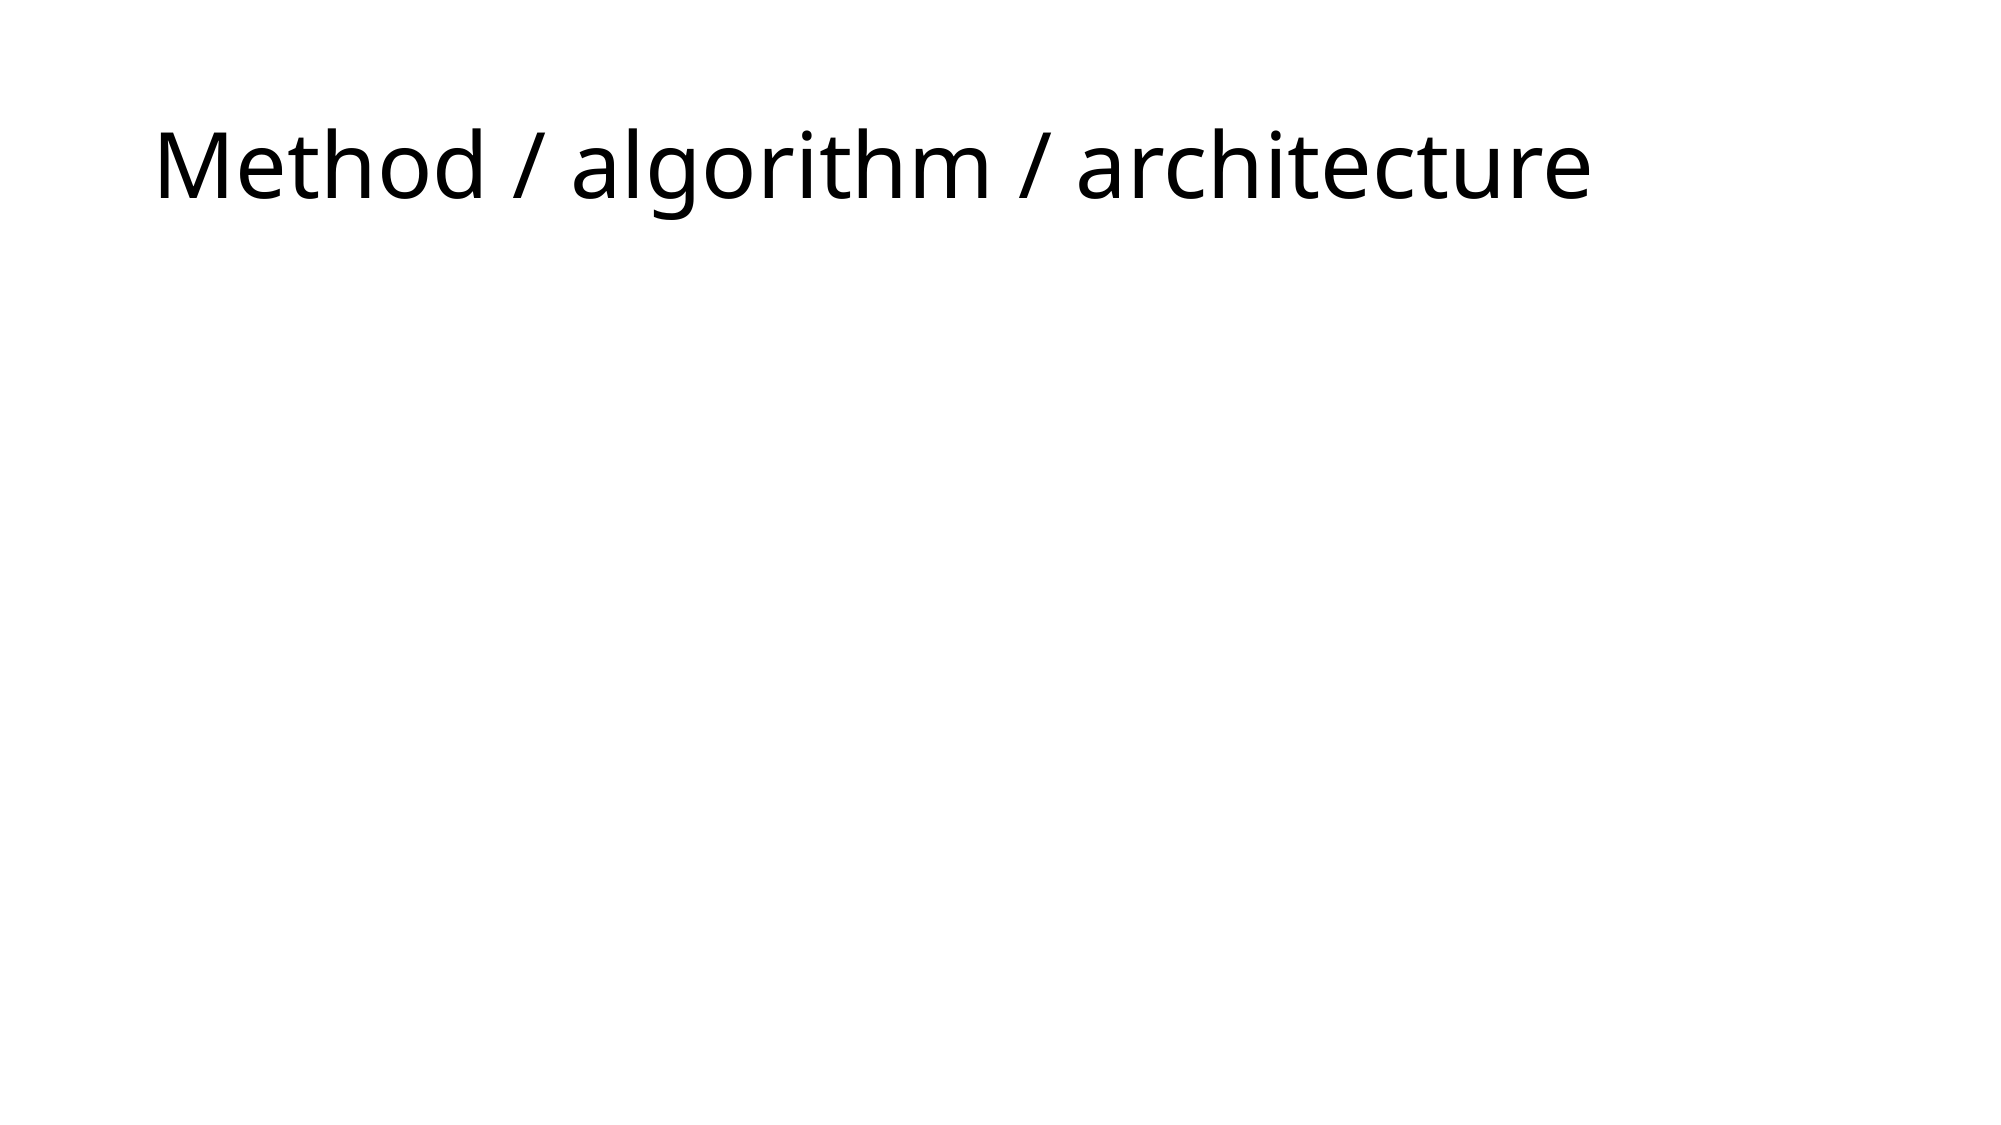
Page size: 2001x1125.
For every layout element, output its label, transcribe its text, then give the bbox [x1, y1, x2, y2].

title Method / algorithm / architecture [137, 59, 1863, 278]
